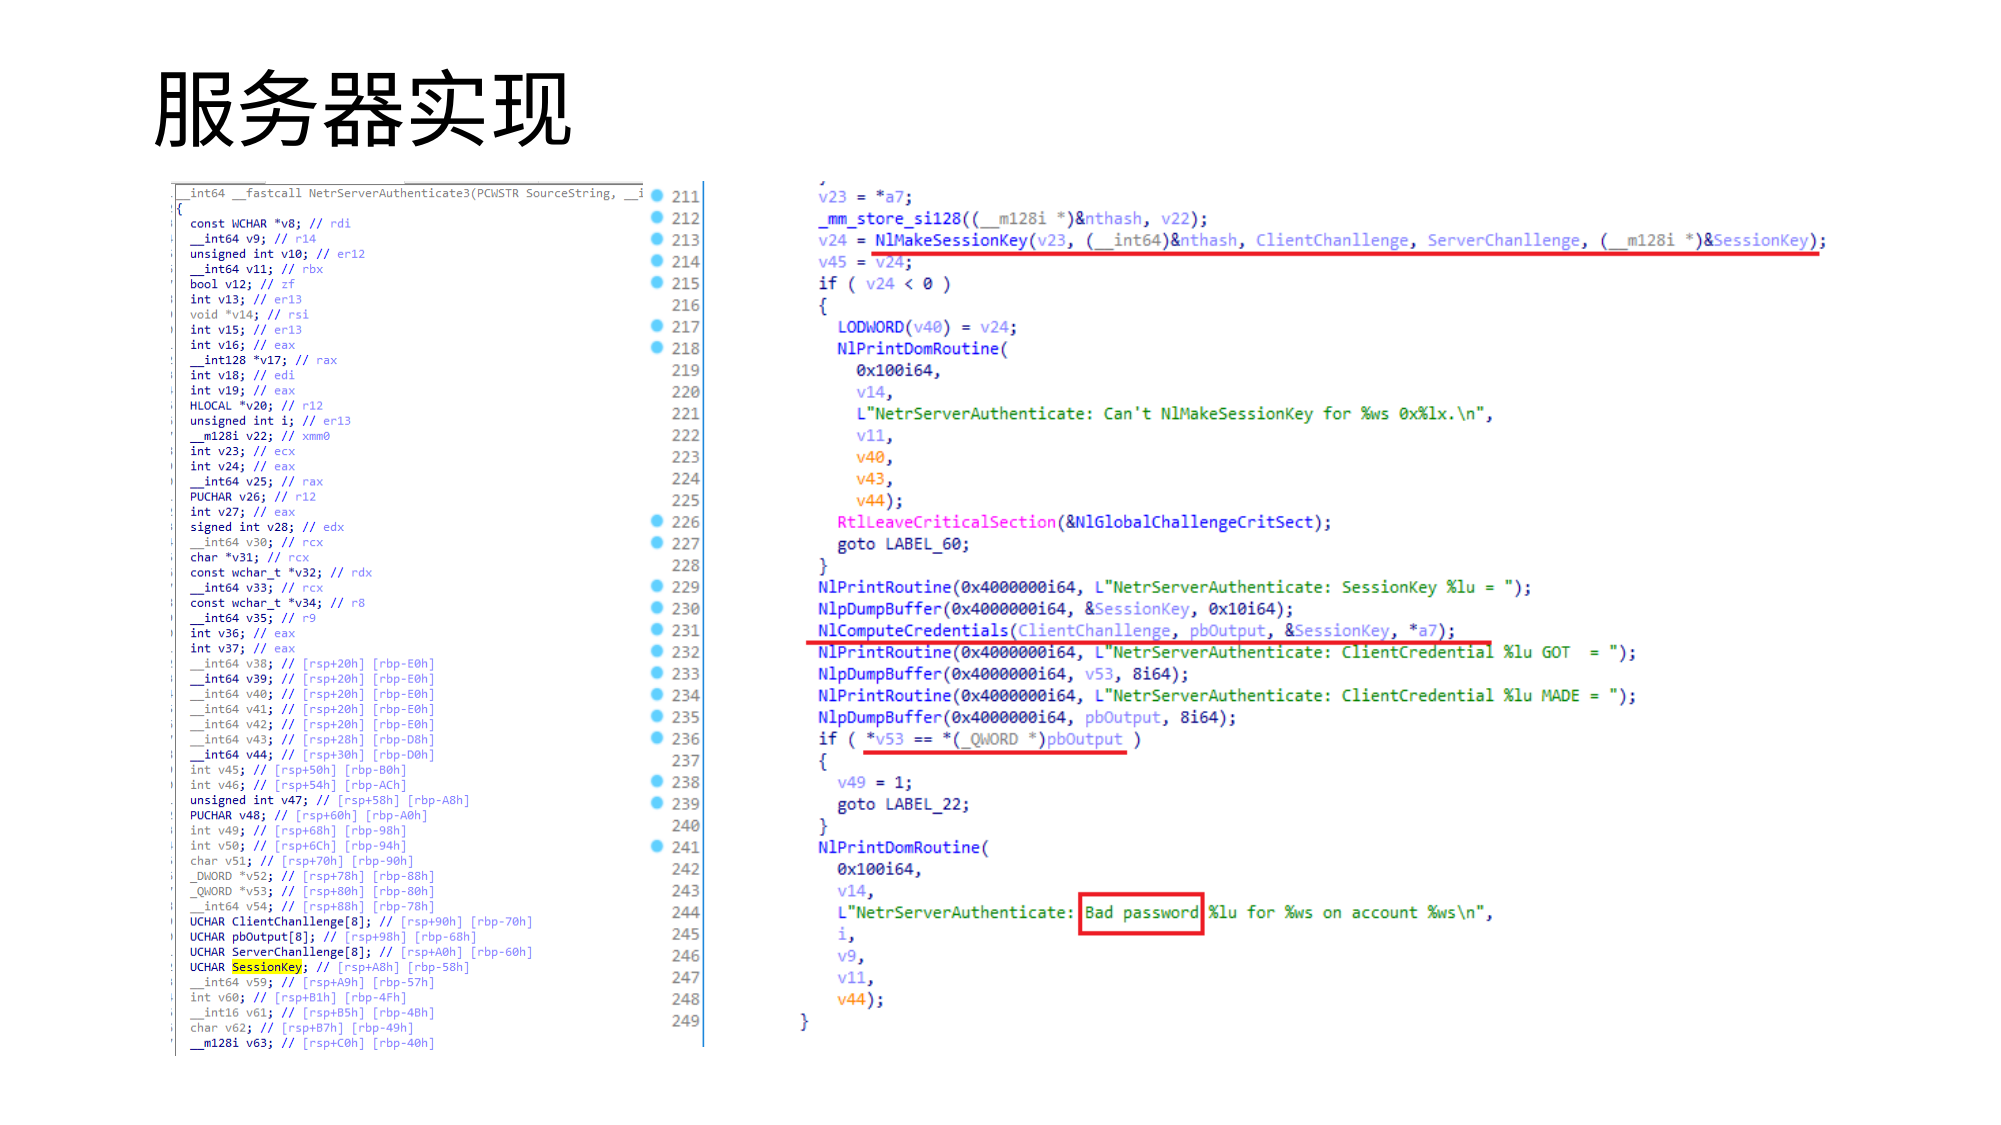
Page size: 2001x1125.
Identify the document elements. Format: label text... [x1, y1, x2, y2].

title 服务器实现 [137, 59, 1863, 167]
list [171, 181, 1225, 1056]
picture [643, 181, 1855, 1047]
